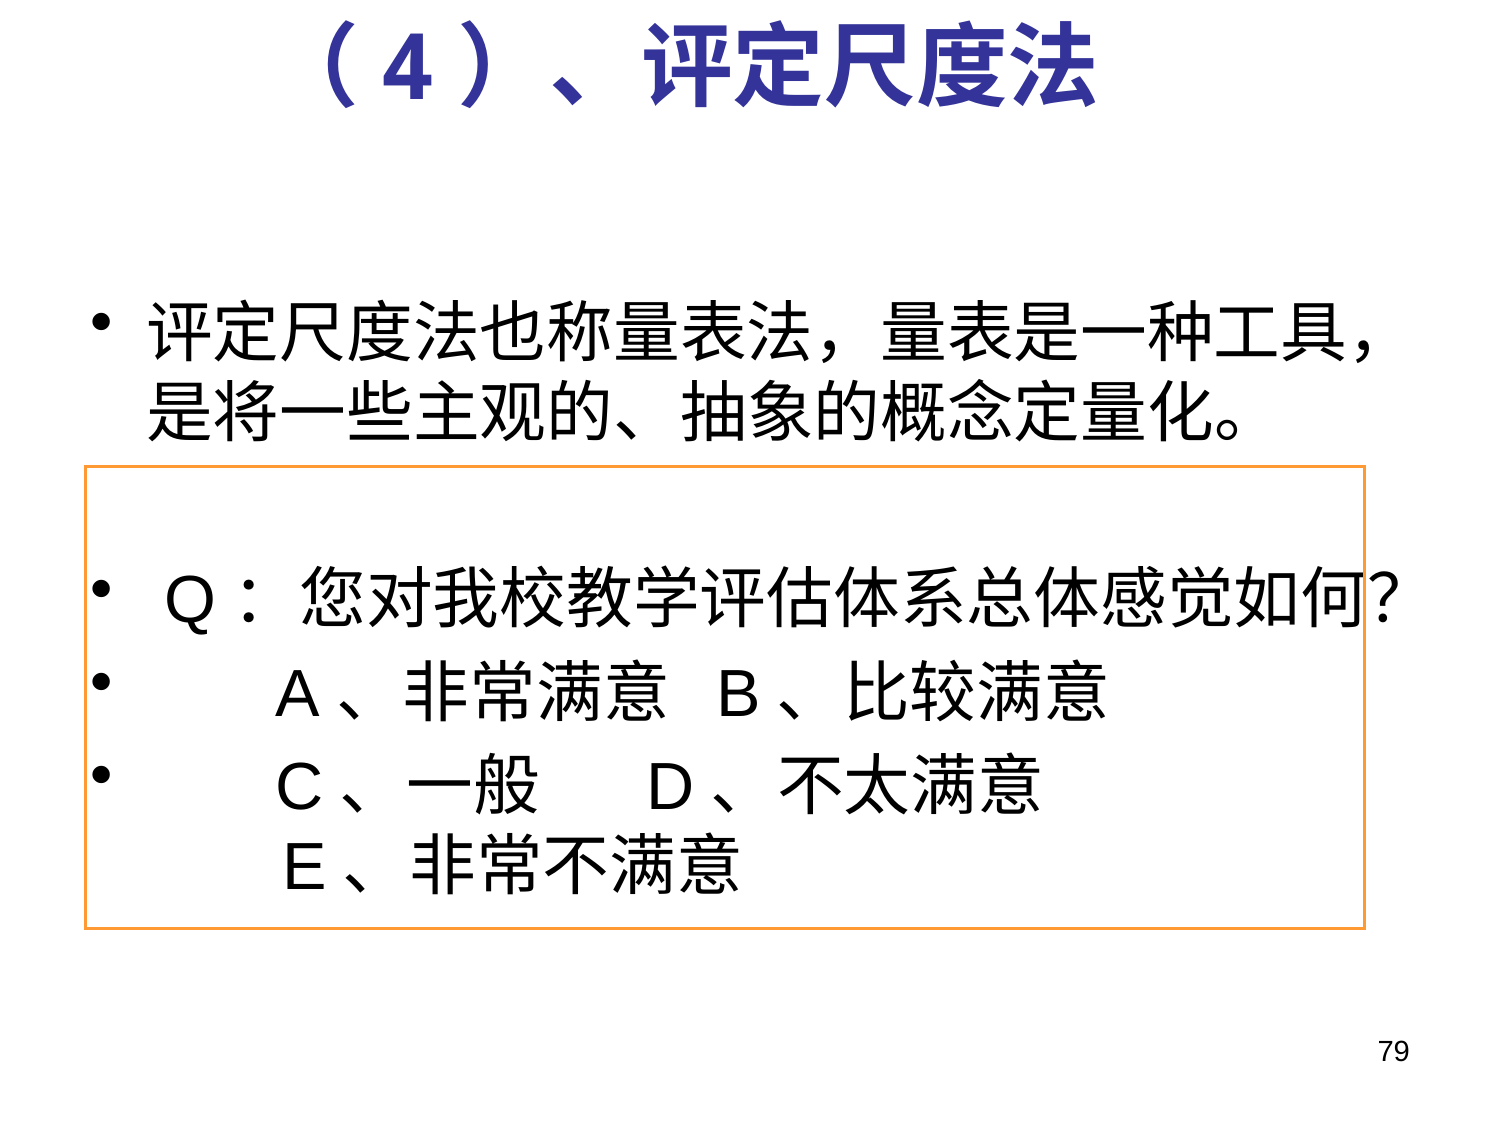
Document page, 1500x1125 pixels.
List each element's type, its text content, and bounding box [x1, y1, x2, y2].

slide_number 79 [1074, 1024, 1426, 1103]
title （4）、评定尺度法 [64, 0, 1303, 126]
list 评定尺度法也称量表法，量表是一种工具， 是将一些主观的、抽象的概念定量化。 Q：您对我校教学评估体系总体感觉如何？ A、非常满意 B、比较满意 C、一般 D、不太满意 E、非常不满意 [74, 281, 1500, 1006]
text_box [85, 466, 1365, 929]
